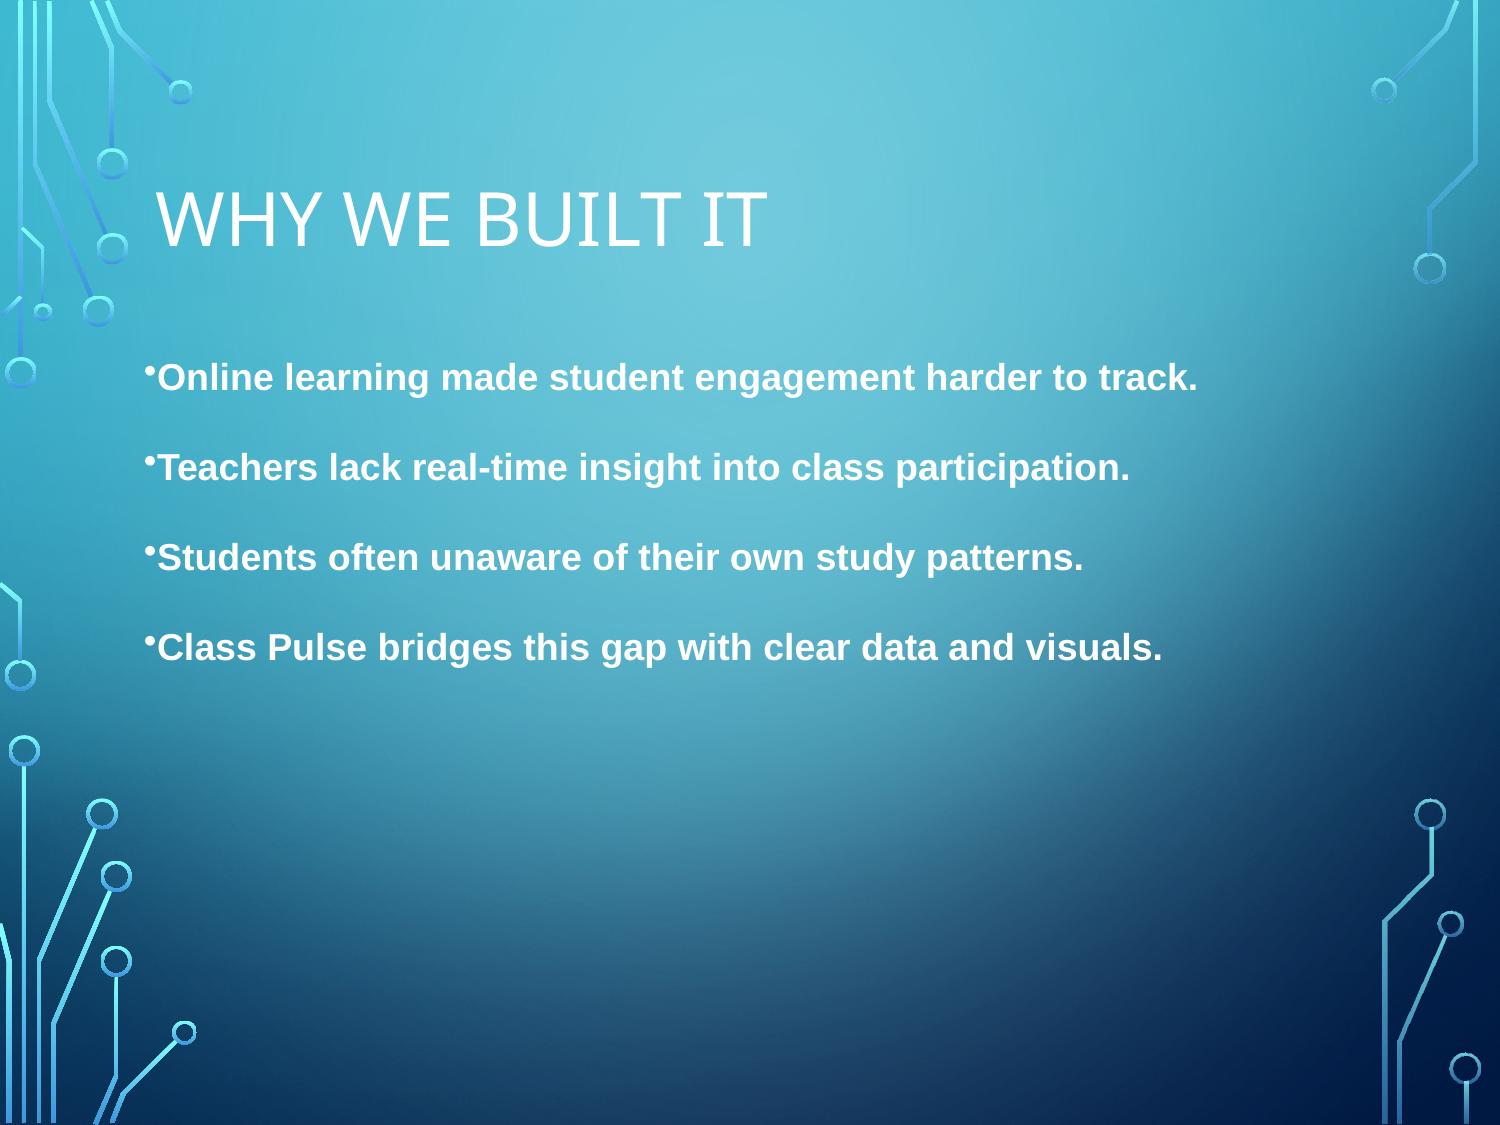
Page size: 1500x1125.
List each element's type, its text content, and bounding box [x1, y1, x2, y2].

list Online learning made student engagement harder to track. Teachers lack real-time insight into class participation. Students often unaware of their own study patterns. Class Pulse bridges this gap with clear data and visuals. [128, 184, 1225, 837]
title Why we built it [140, 101, 1360, 344]
